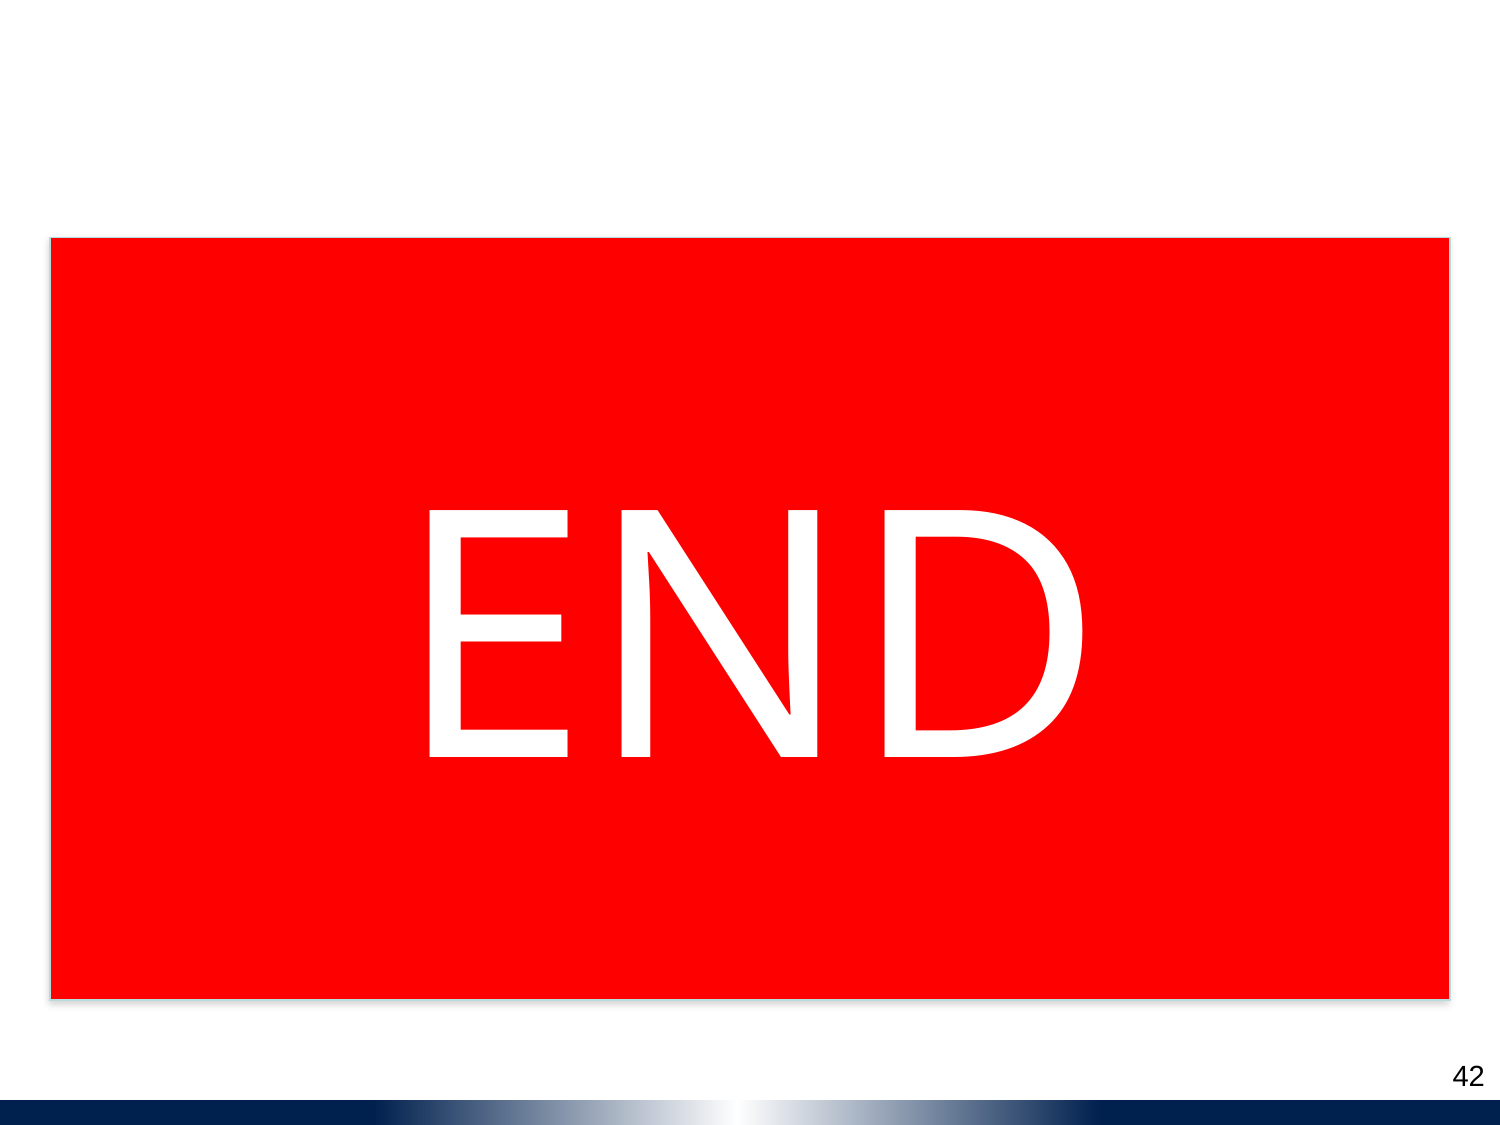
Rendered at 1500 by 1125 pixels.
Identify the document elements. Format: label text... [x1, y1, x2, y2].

slide_number 42 [1149, 1049, 1500, 1125]
text_box END [50, 237, 1450, 1000]
